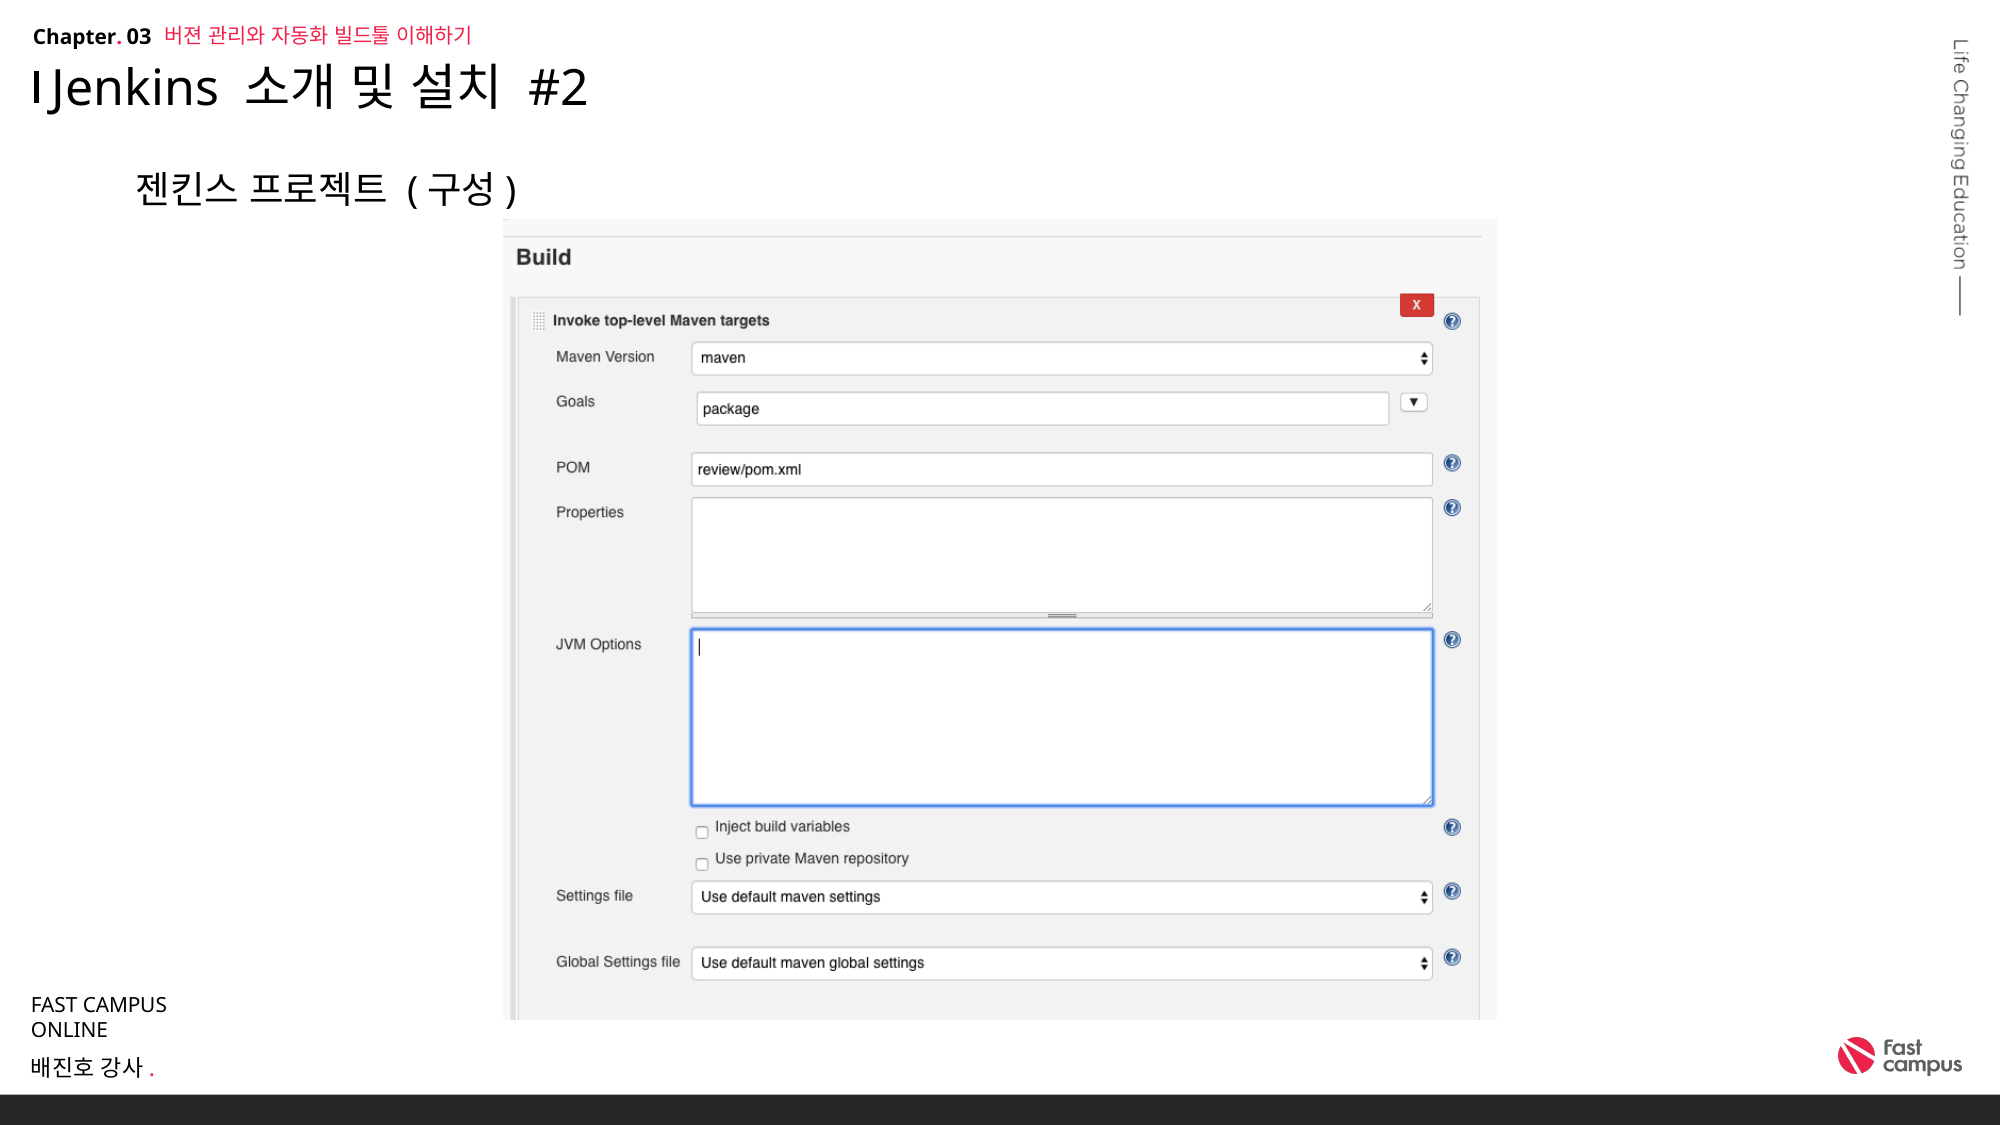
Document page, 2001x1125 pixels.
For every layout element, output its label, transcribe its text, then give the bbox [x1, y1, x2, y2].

text_box 젠킨스 프로젝트 (구성) [77, 158, 575, 219]
picture [1838, 1037, 1962, 1076]
picture [1942, 23, 1981, 316]
title Jenkins 소개 및 설치 #2 [36, 54, 1830, 111]
picture [503, 219, 1497, 1020]
list 03 [111, 18, 150, 54]
list 버젼 관리와 자동화 빌드툴 이해하기 [150, 18, 552, 54]
